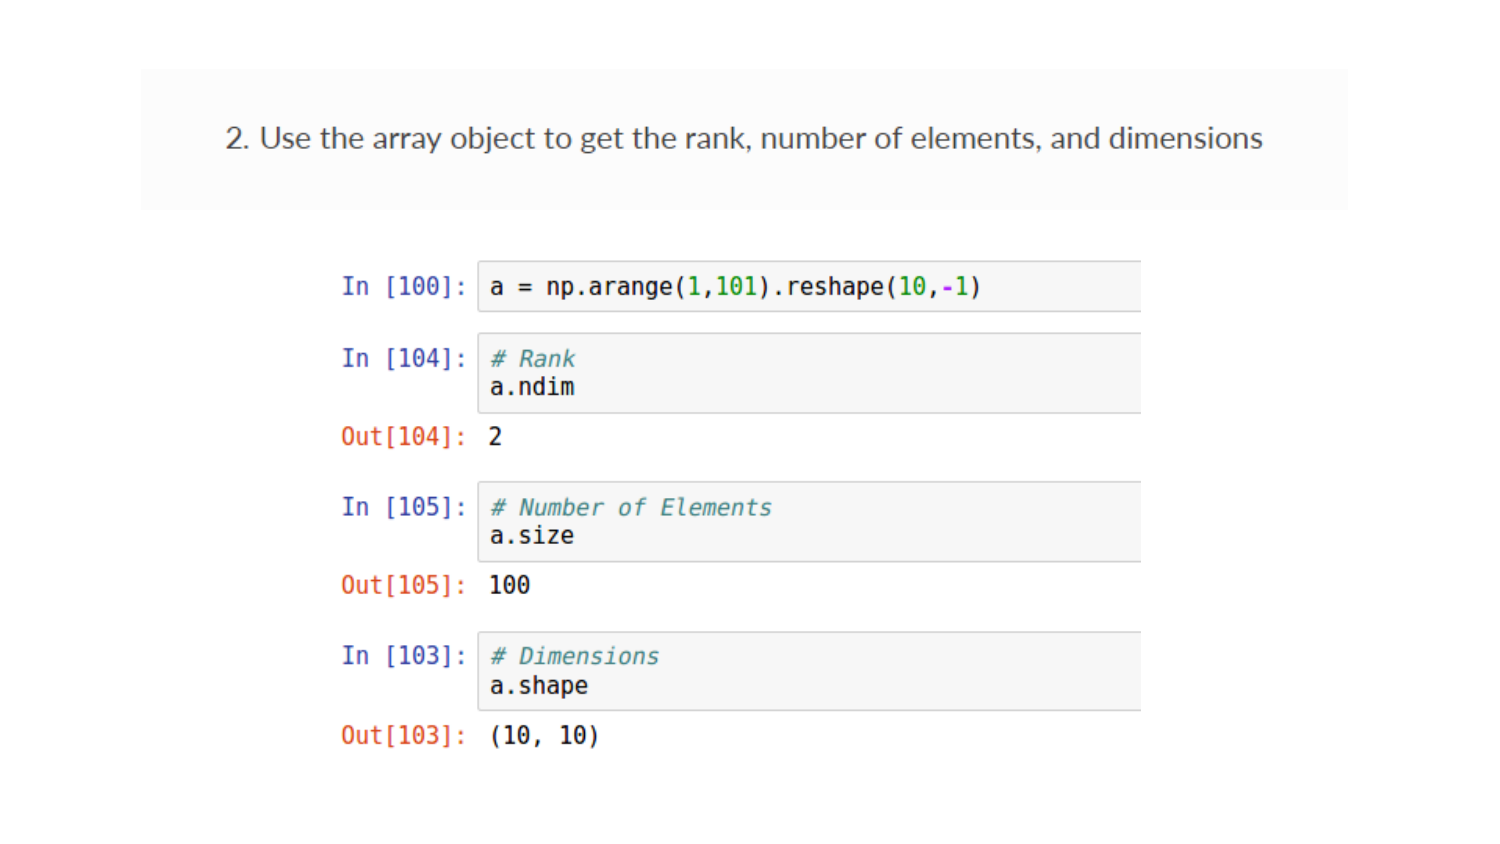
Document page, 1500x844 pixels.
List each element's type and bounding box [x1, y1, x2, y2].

picture [141, 68, 1348, 210]
picture [293, 241, 1141, 763]
text_box [119, 69, 1407, 712]
